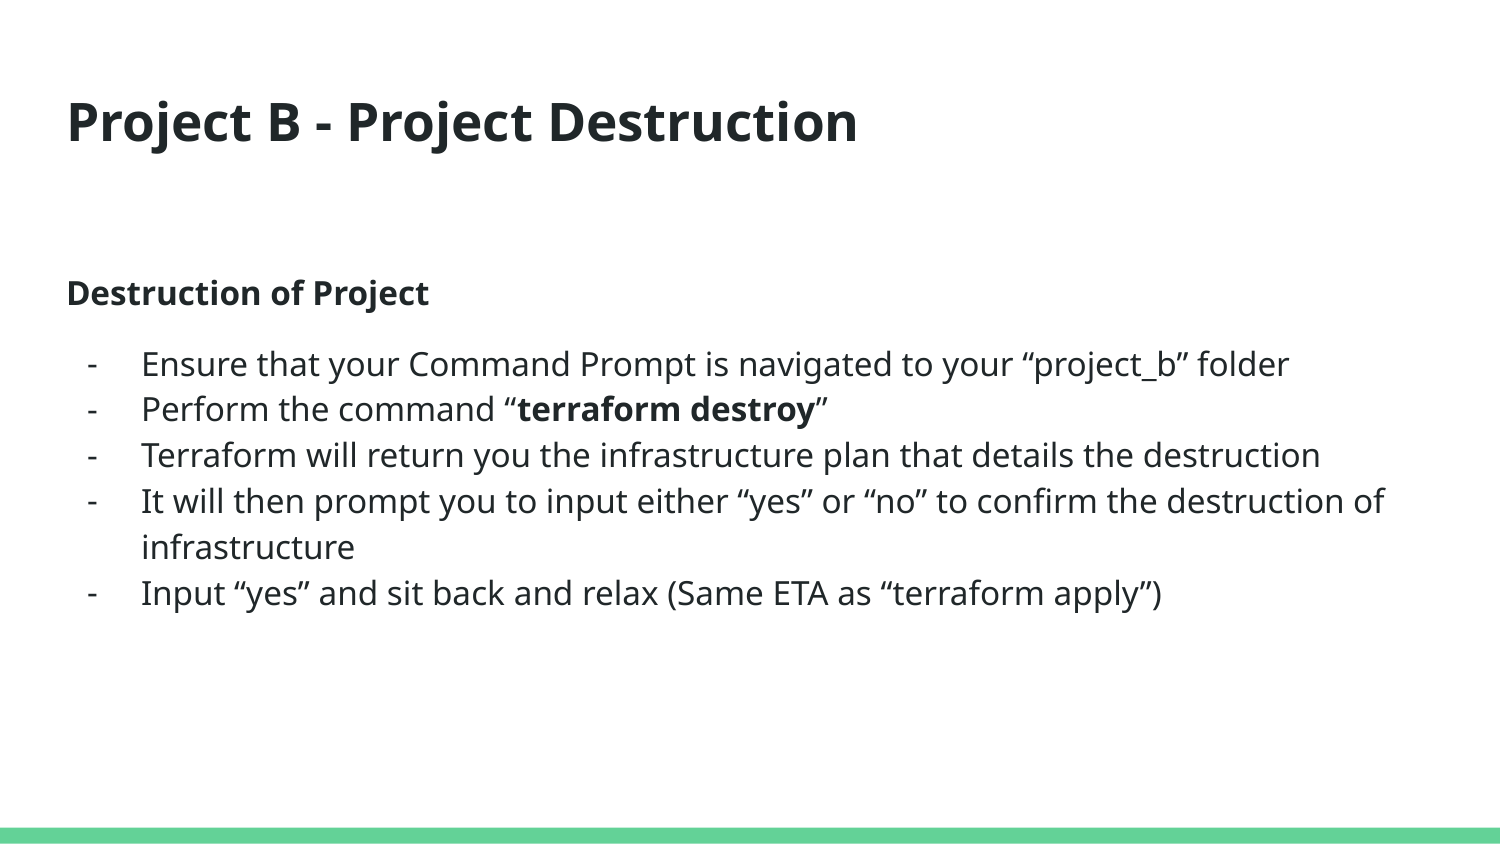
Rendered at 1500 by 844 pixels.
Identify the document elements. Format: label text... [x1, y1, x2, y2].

title Project B - Project Destruction [51, 72, 1449, 167]
list Destruction of Project Ensure that your Command Prompt is navigated to your “project_b” folder Perform the command “terraform destroy” Terraform will return you the infrastructure plan that details the destruction It will then prompt you to input either “yes” or “no” to confirm the destruction of infrastructure Input “yes” and sit back and relax (Same ETA as “terraform apply”) [51, 250, 1449, 689]
